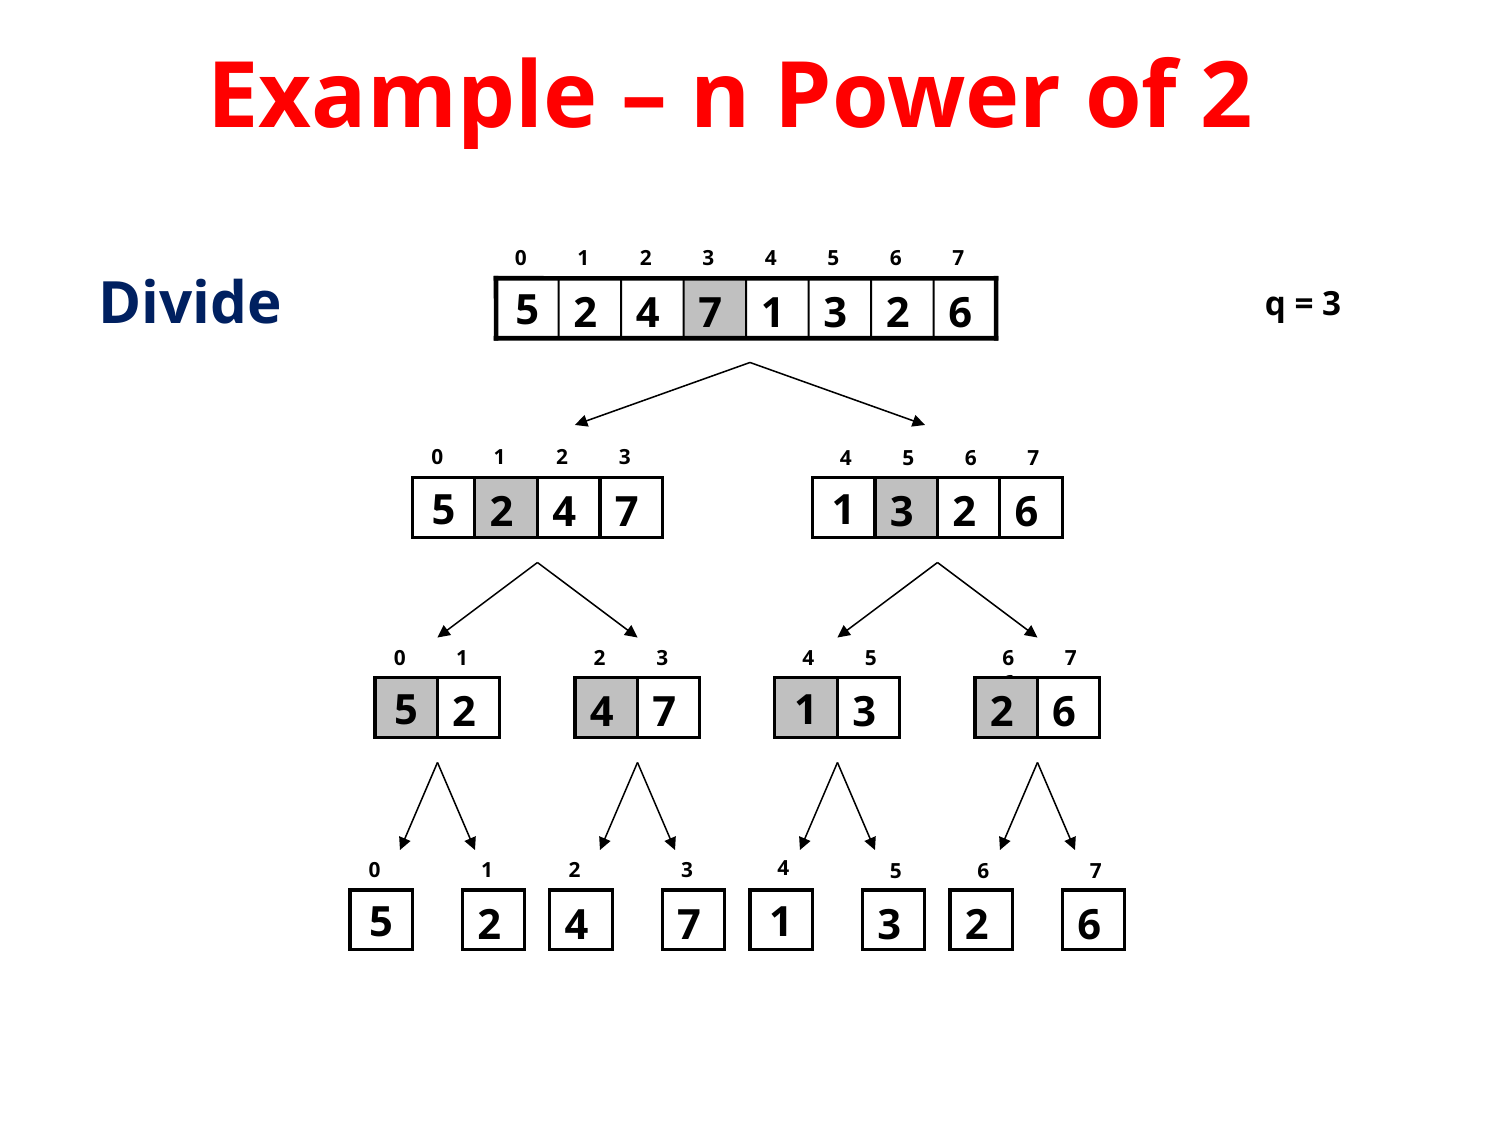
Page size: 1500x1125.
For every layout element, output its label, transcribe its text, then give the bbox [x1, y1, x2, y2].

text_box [495, 237, 1413, 339]
text_box Divide [84, 258, 297, 343]
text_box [412, 362, 1063, 538]
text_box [349, 762, 1126, 951]
text_box Example – n Power of 2 [55, 16, 1406, 165]
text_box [374, 562, 1101, 738]
